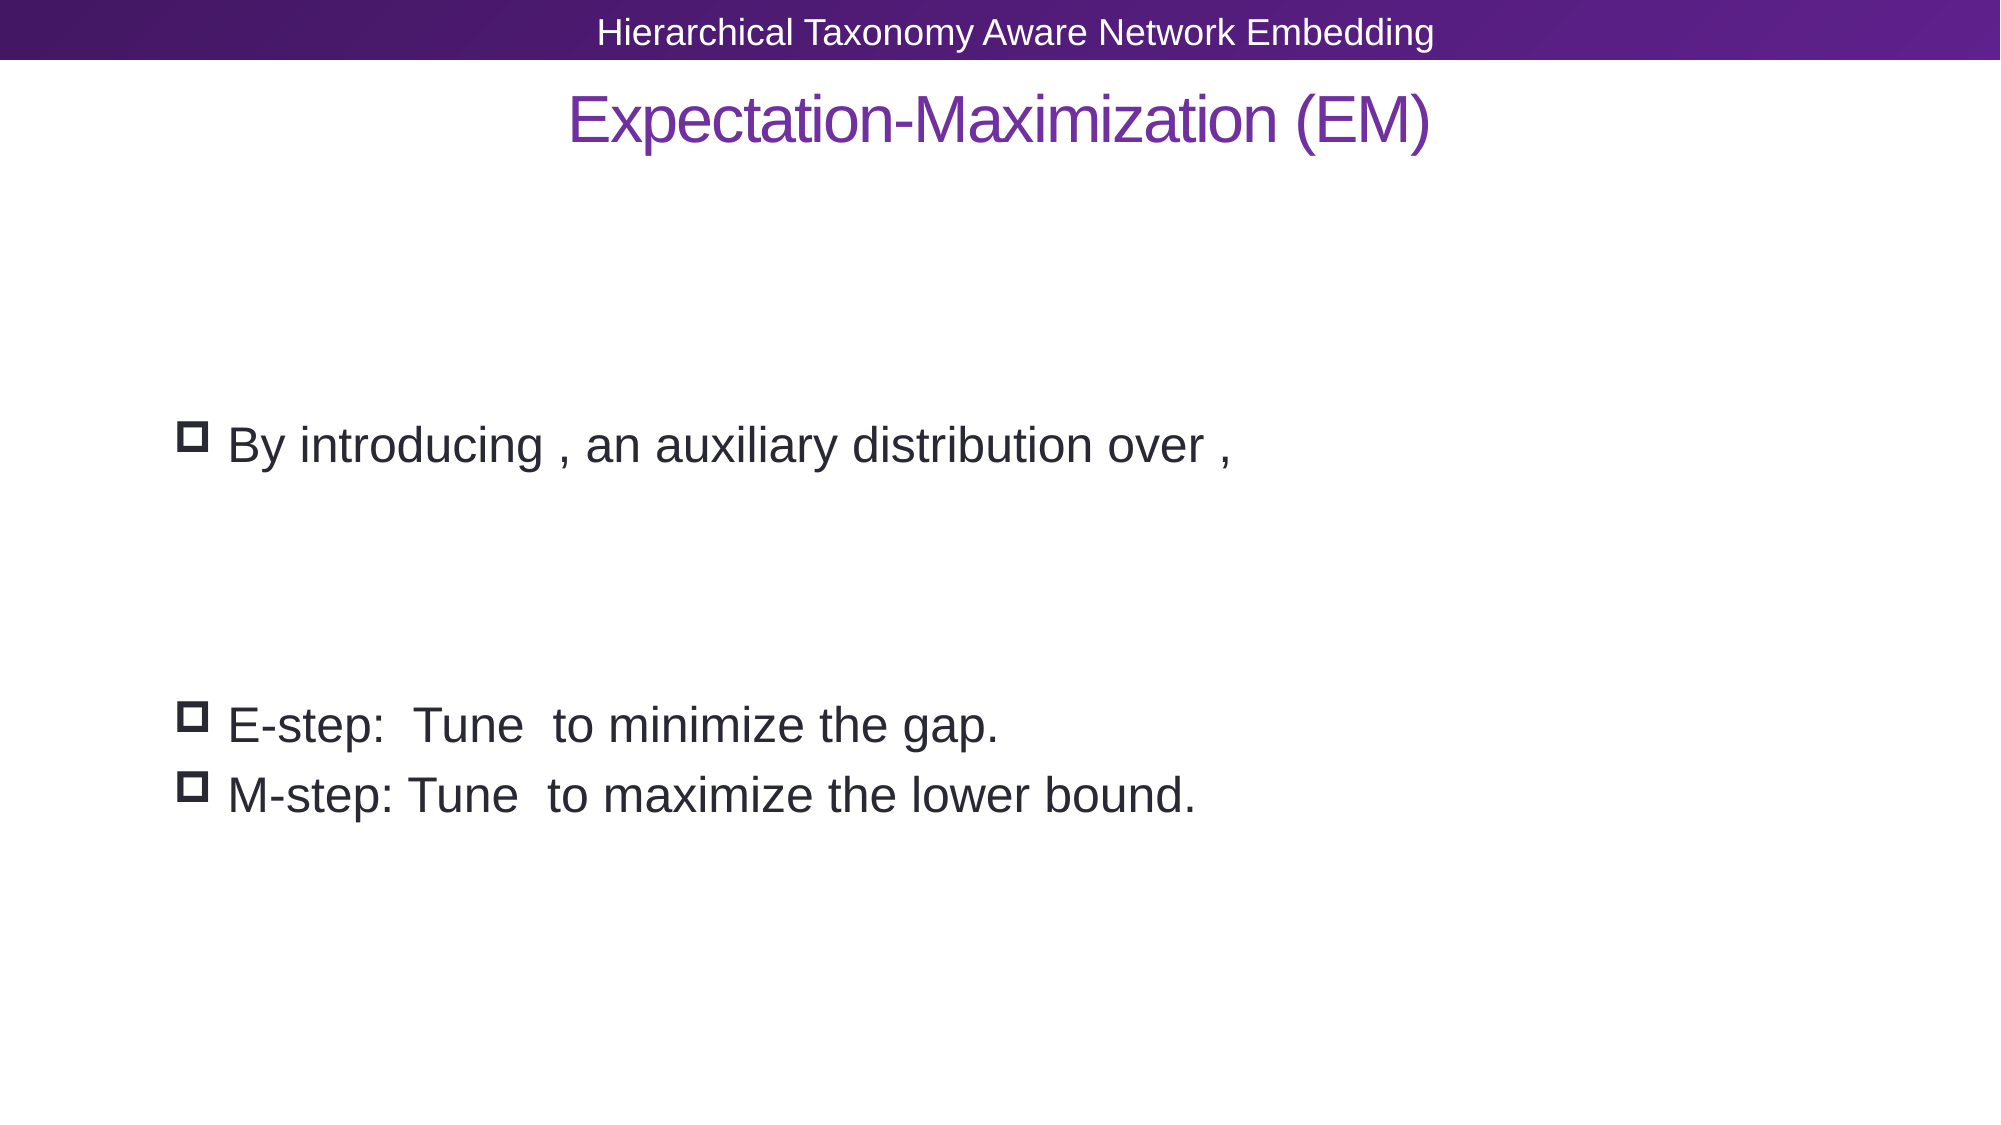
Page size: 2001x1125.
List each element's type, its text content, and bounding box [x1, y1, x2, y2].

footer Hierarchical Taxonomy Aware Network Embedding [549, 3, 1450, 57]
title Expectation-Maximization (EM) [55, 78, 1945, 154]
